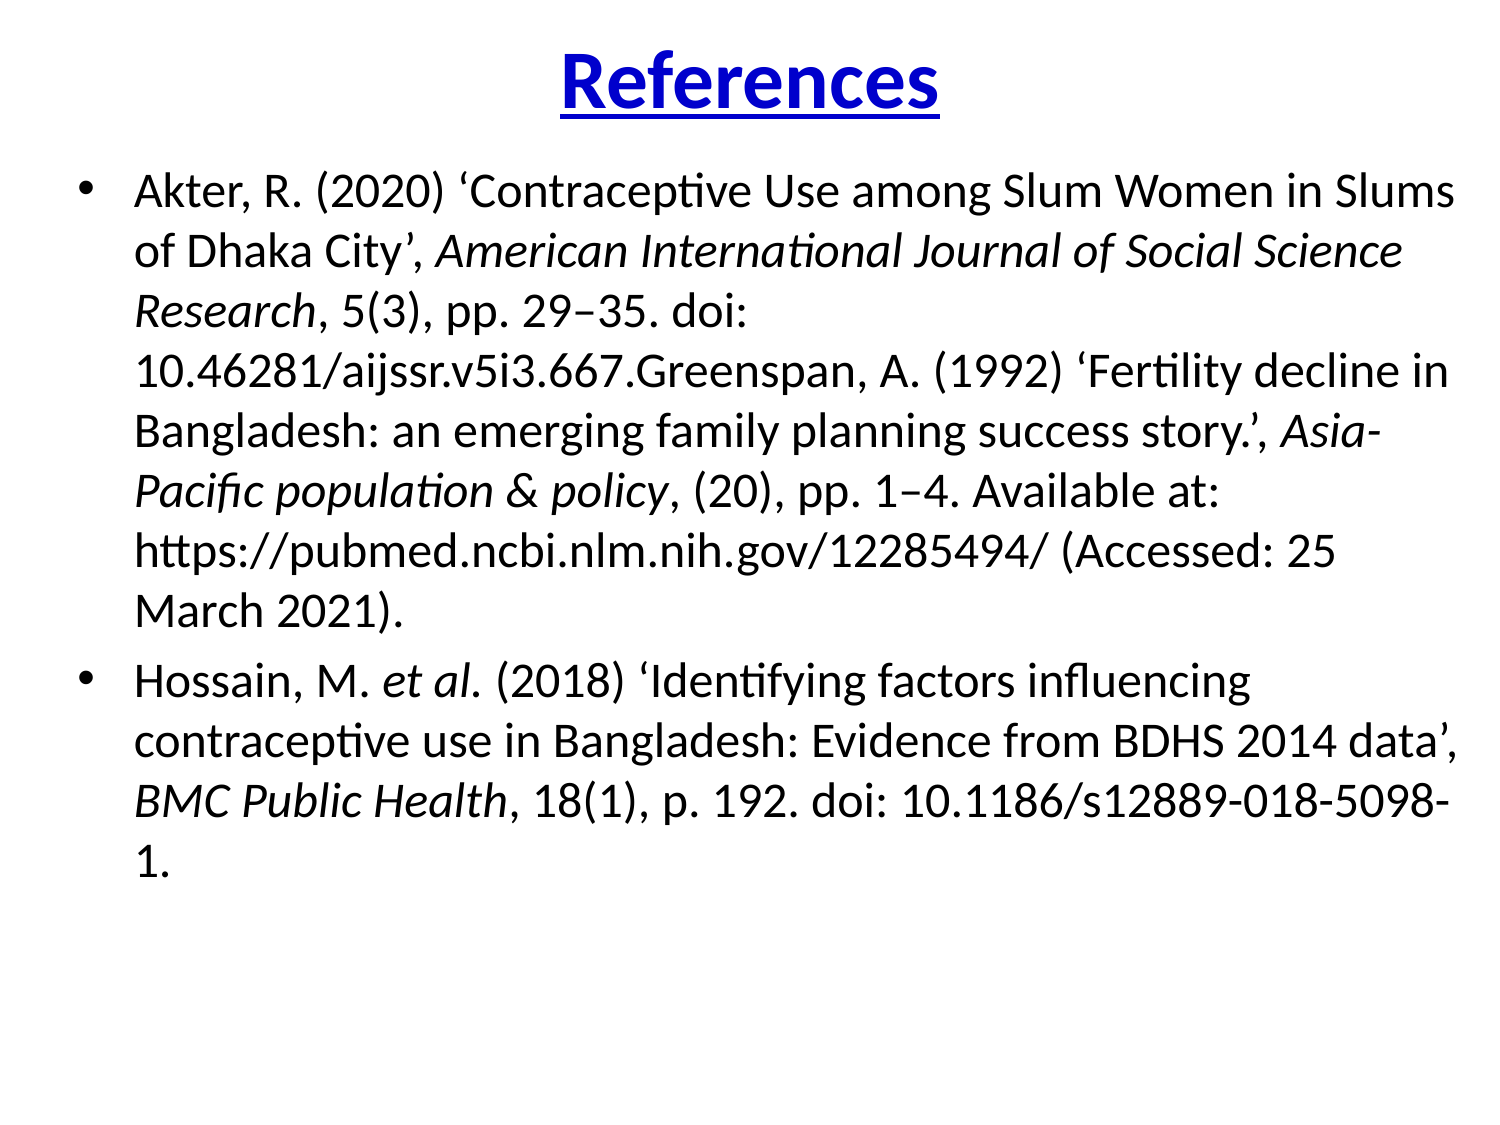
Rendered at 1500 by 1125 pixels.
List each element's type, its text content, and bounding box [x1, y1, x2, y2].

title References [75, 12, 1425, 138]
list Akter, R. (2020) ‘Contraceptive Use among Slum Women in Slums of Dhaka City’, American International Journal of Social Science Research, 5(3), pp. 29–35. doi: 10.46281/aijssr.v5i3.667.Greenspan, A. (1992) ‘Fertility decline in Bangladesh: an emerging family planning success story.’, Asia-Pacific population & policy, (20), pp. 1–4. Available at: https://pubmed.ncbi.nlm.nih.gov/12285494/ (Accessed: 25 March 2021). Hossain, M. et al. (2018) ‘Identifying factors influencing contraceptive use in Bangladesh: Evidence from BDHS 2014 data’, BMC Public Health, 18(1), p. 192. doi: 10.1186/s12889-018-5098-1. [62, 149, 1475, 1088]
